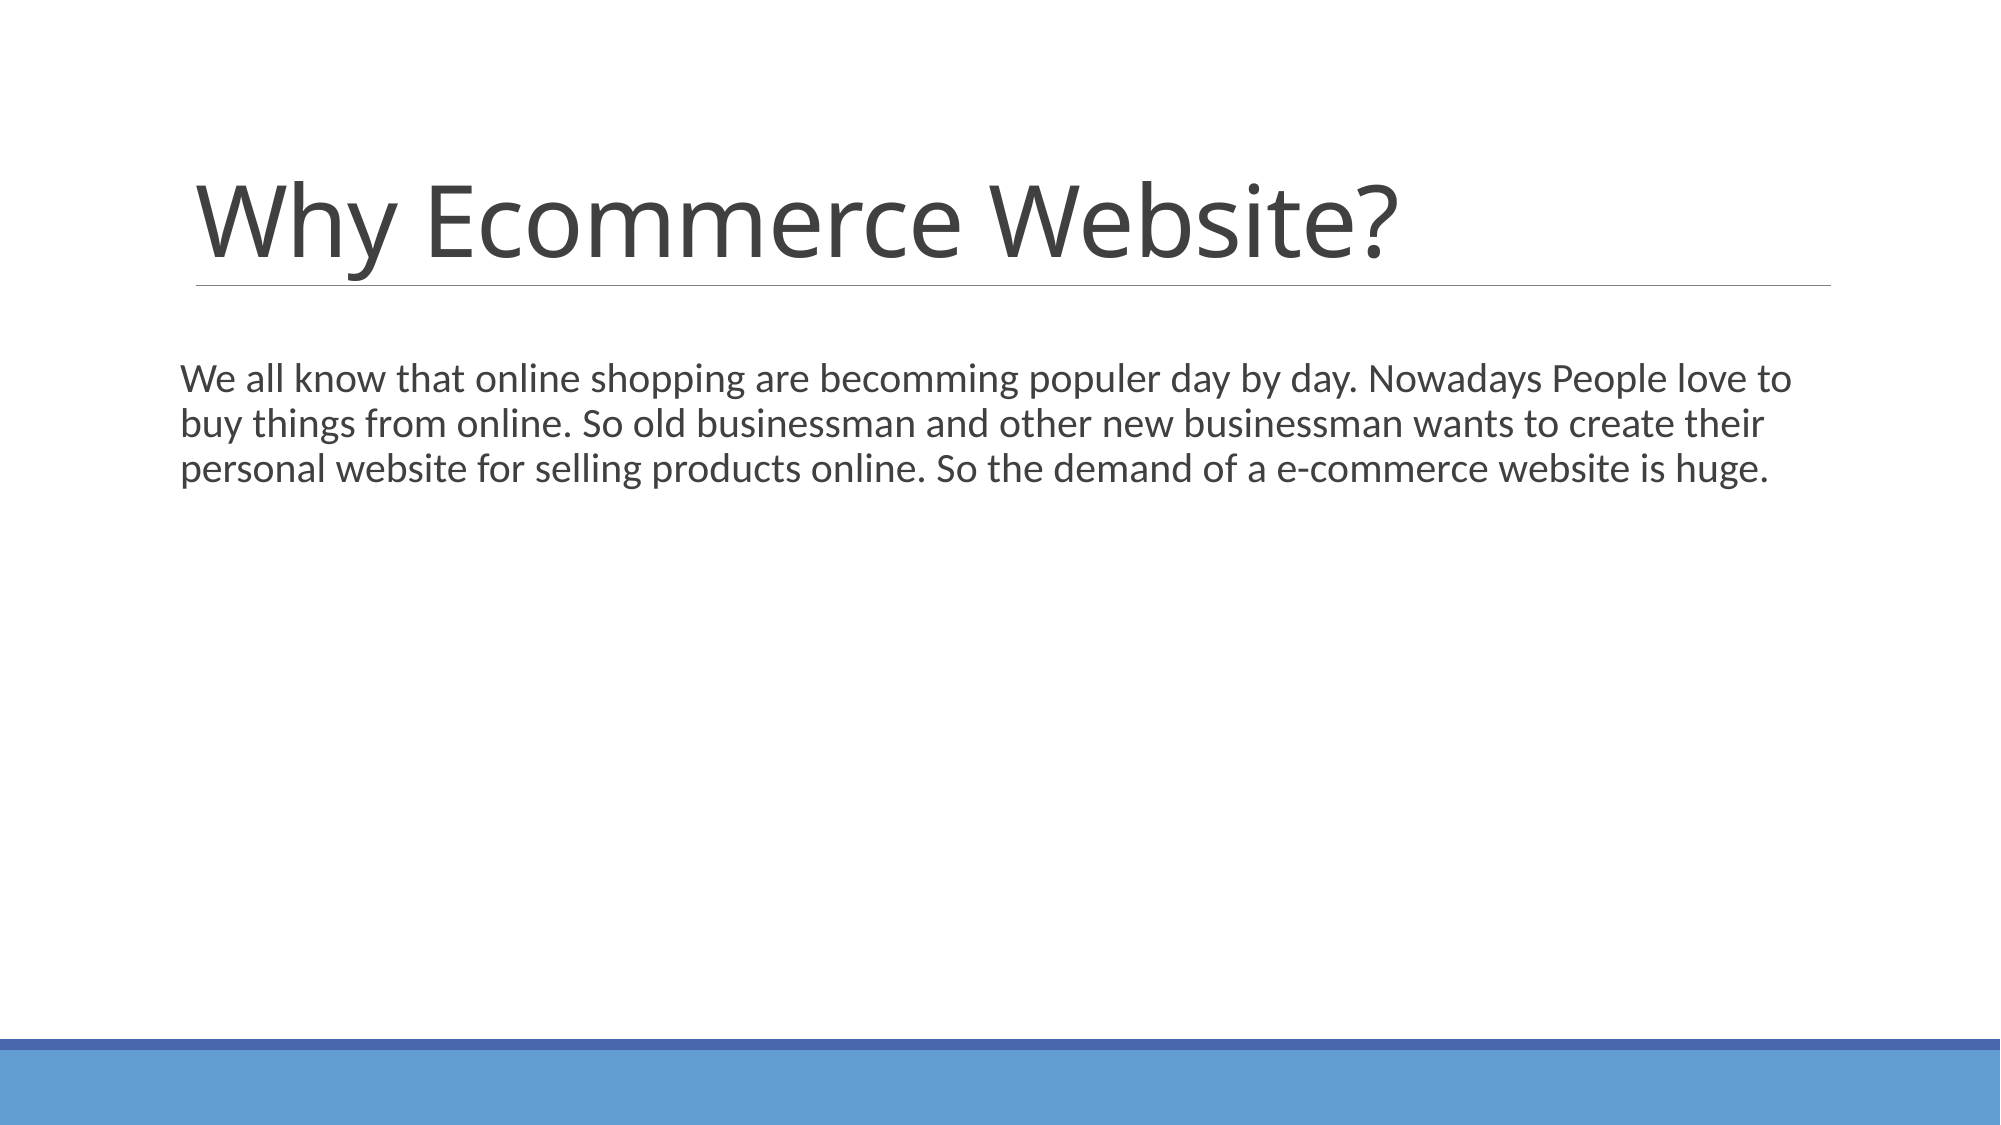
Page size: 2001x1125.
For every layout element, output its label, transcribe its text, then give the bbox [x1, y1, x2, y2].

list We all know that online shopping are becomming populer day by day. Nowadays People love to buy things from online. So old businessman and other new businessman wants to create their personal website for selling products online. So the demand of a e-commerce website is huge. [180, 348, 1830, 556]
title Why Ecommerce Website? [180, 47, 1830, 285]
